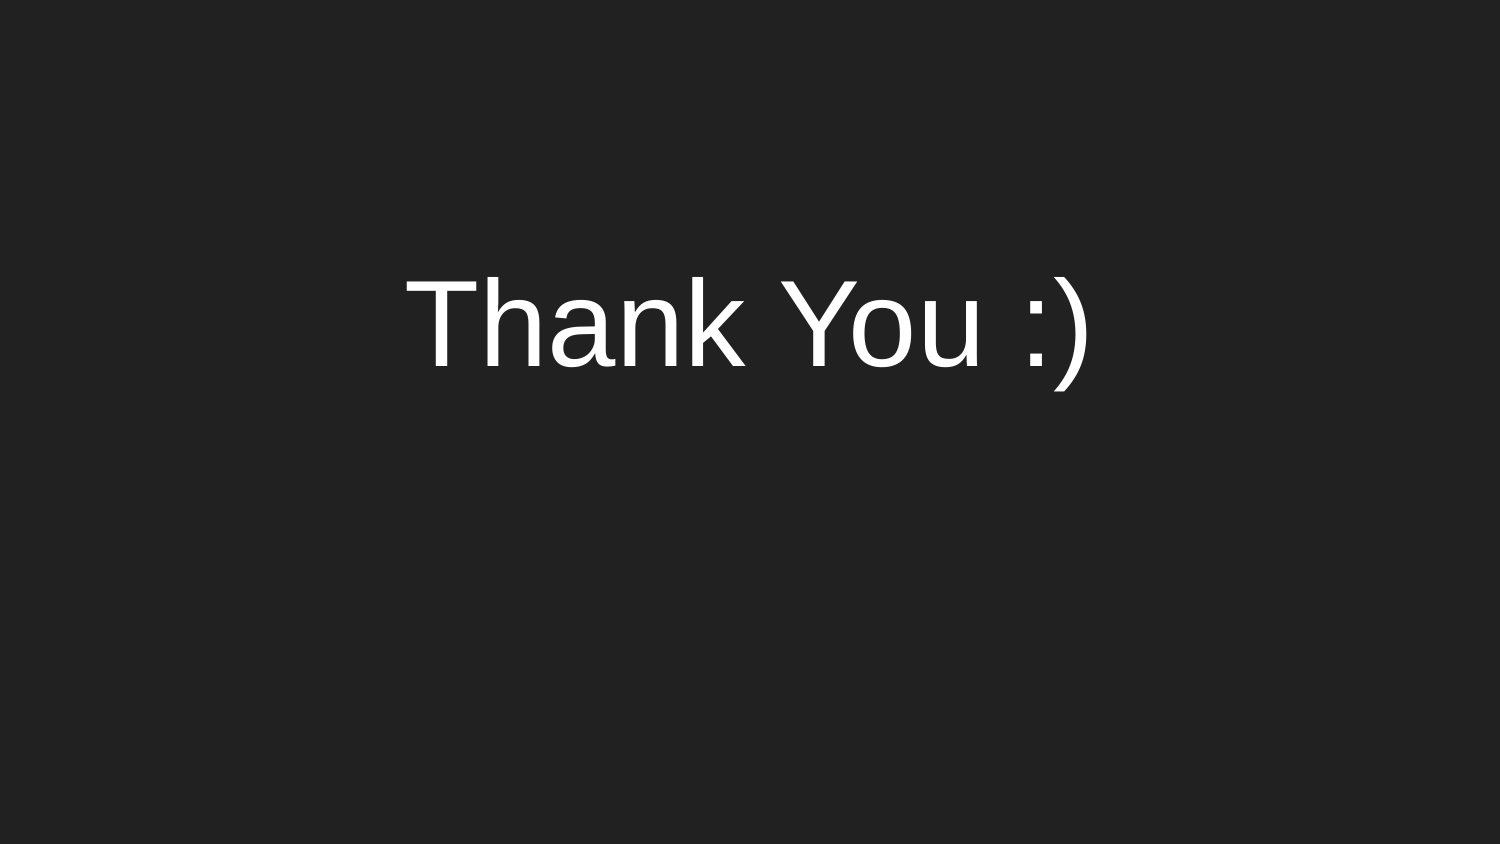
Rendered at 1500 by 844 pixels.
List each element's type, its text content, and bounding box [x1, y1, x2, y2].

title Thank You :) [51, 228, 1449, 369]
